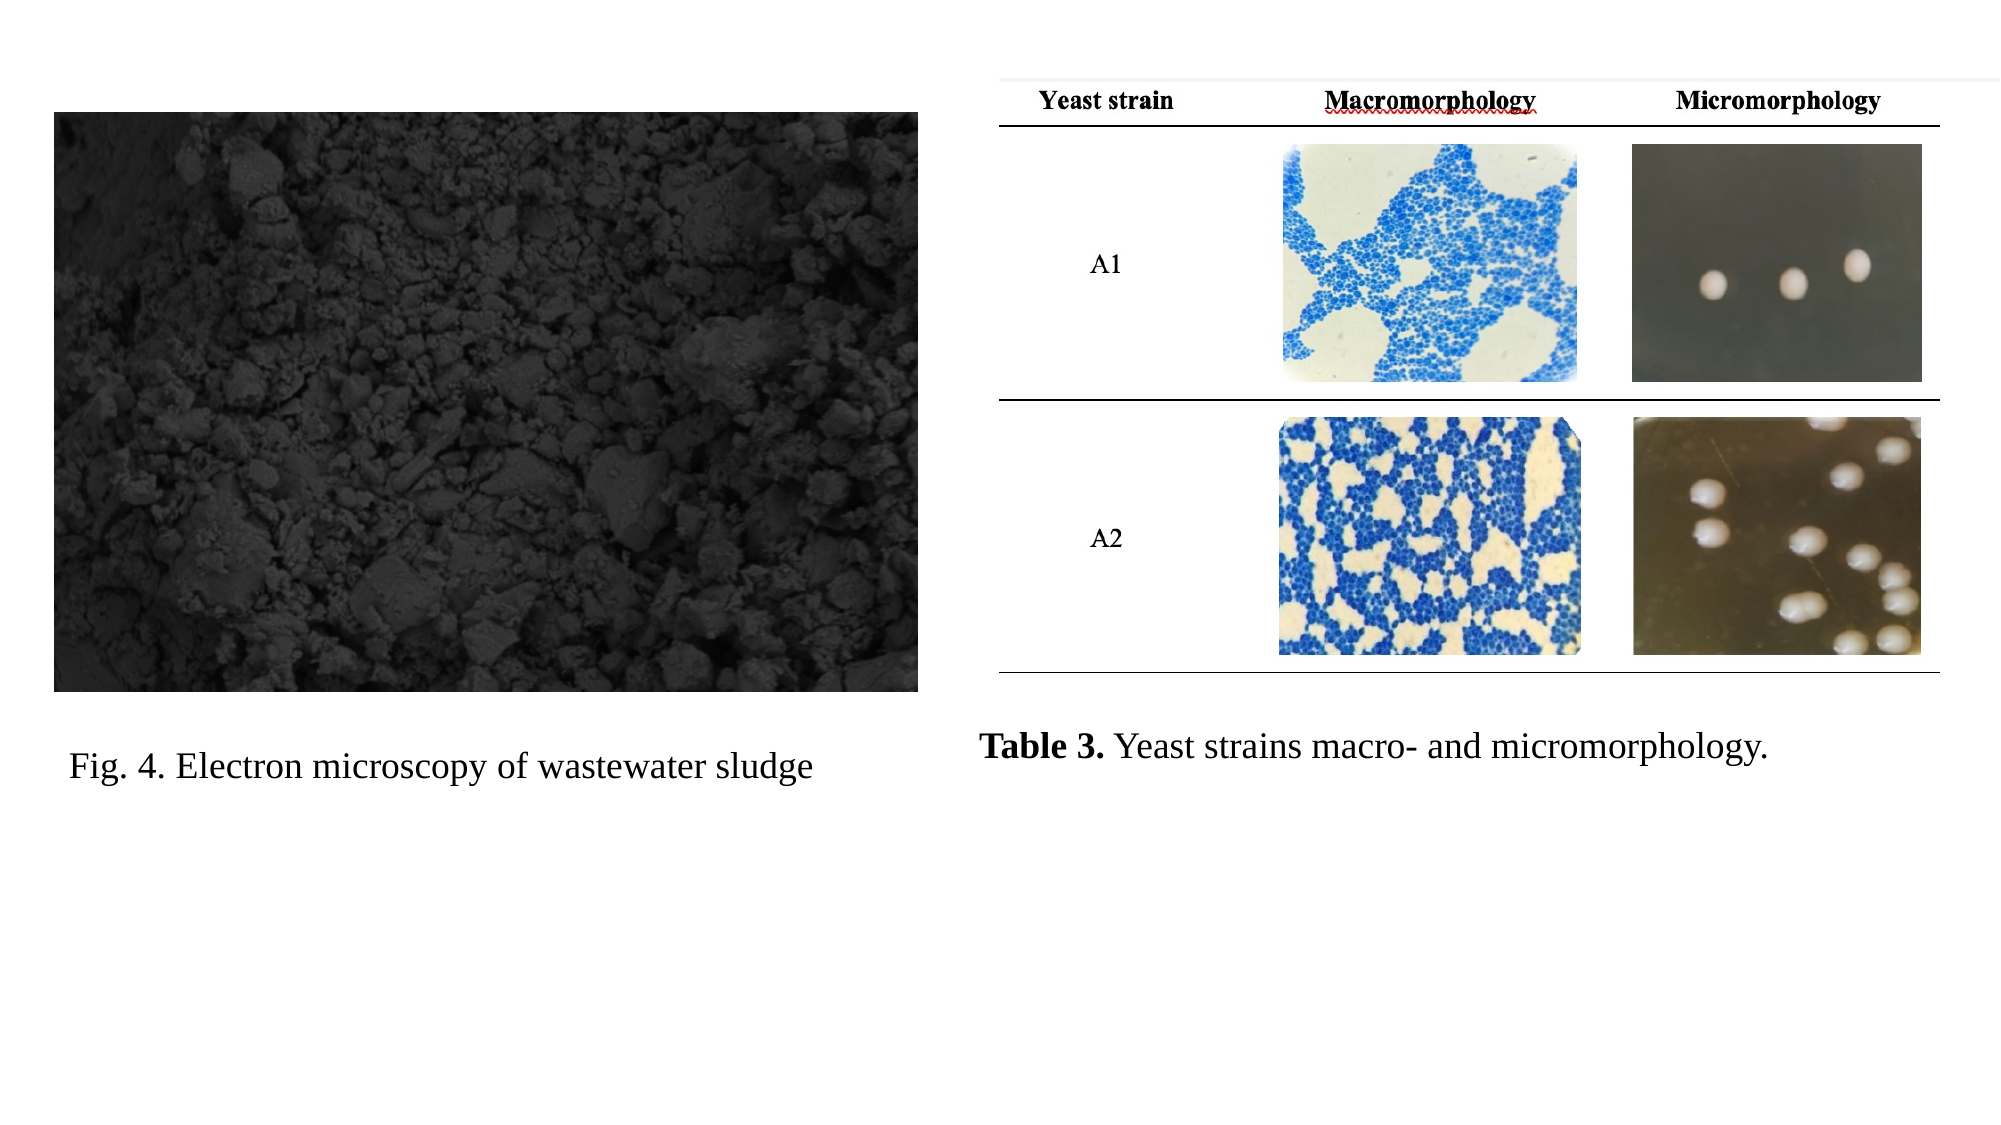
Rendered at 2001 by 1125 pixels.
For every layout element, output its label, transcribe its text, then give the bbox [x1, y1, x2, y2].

picture [54, 112, 918, 692]
text_box Fig. 4. Electron microscopy of wastewater sludge [54, 733, 1055, 794]
text_box Table 3. Yeast strains macro- and micromorphology. [964, 691, 1966, 774]
picture [999, 78, 2000, 673]
